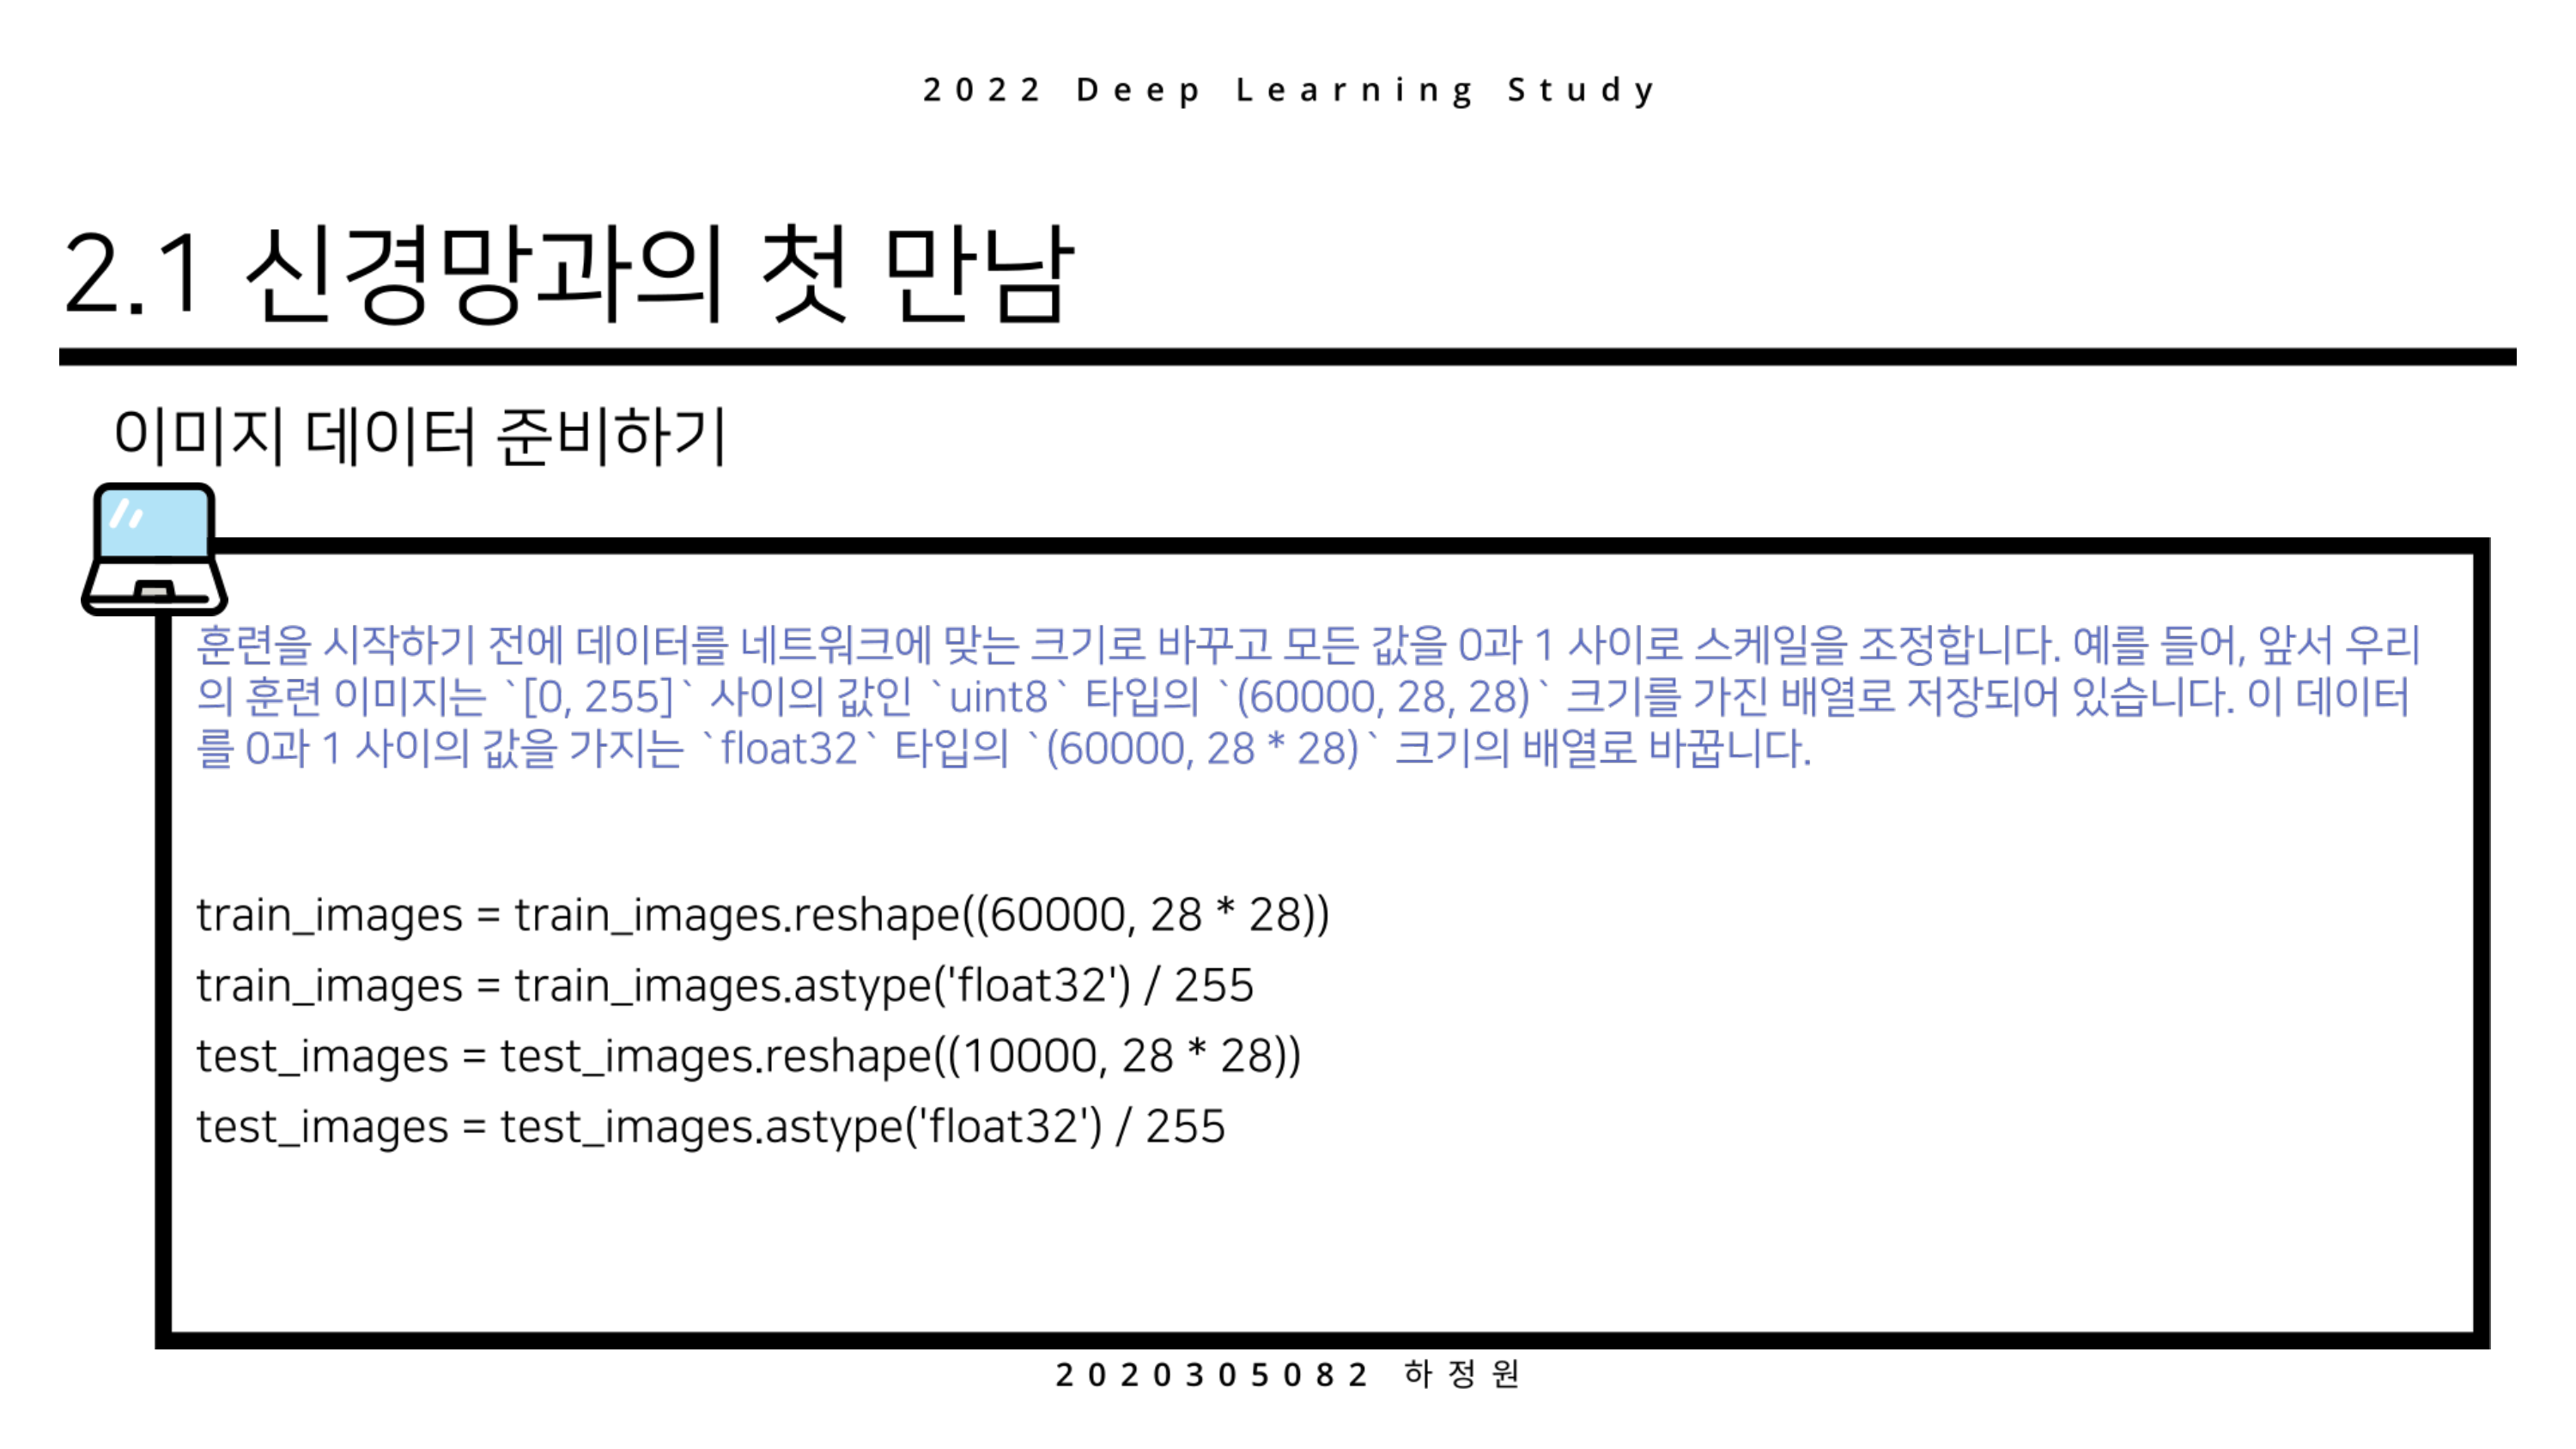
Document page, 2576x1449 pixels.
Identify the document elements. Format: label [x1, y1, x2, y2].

text_box [59, 322, 2517, 392]
picture [556, 59, 1668, 126]
text_box [81, 482, 228, 617]
picture [189, 877, 1353, 1182]
picture [189, 609, 2443, 799]
picture [43, 185, 1126, 513]
text_box [154, 537, 2491, 1349]
picture [556, 1343, 1535, 1410]
